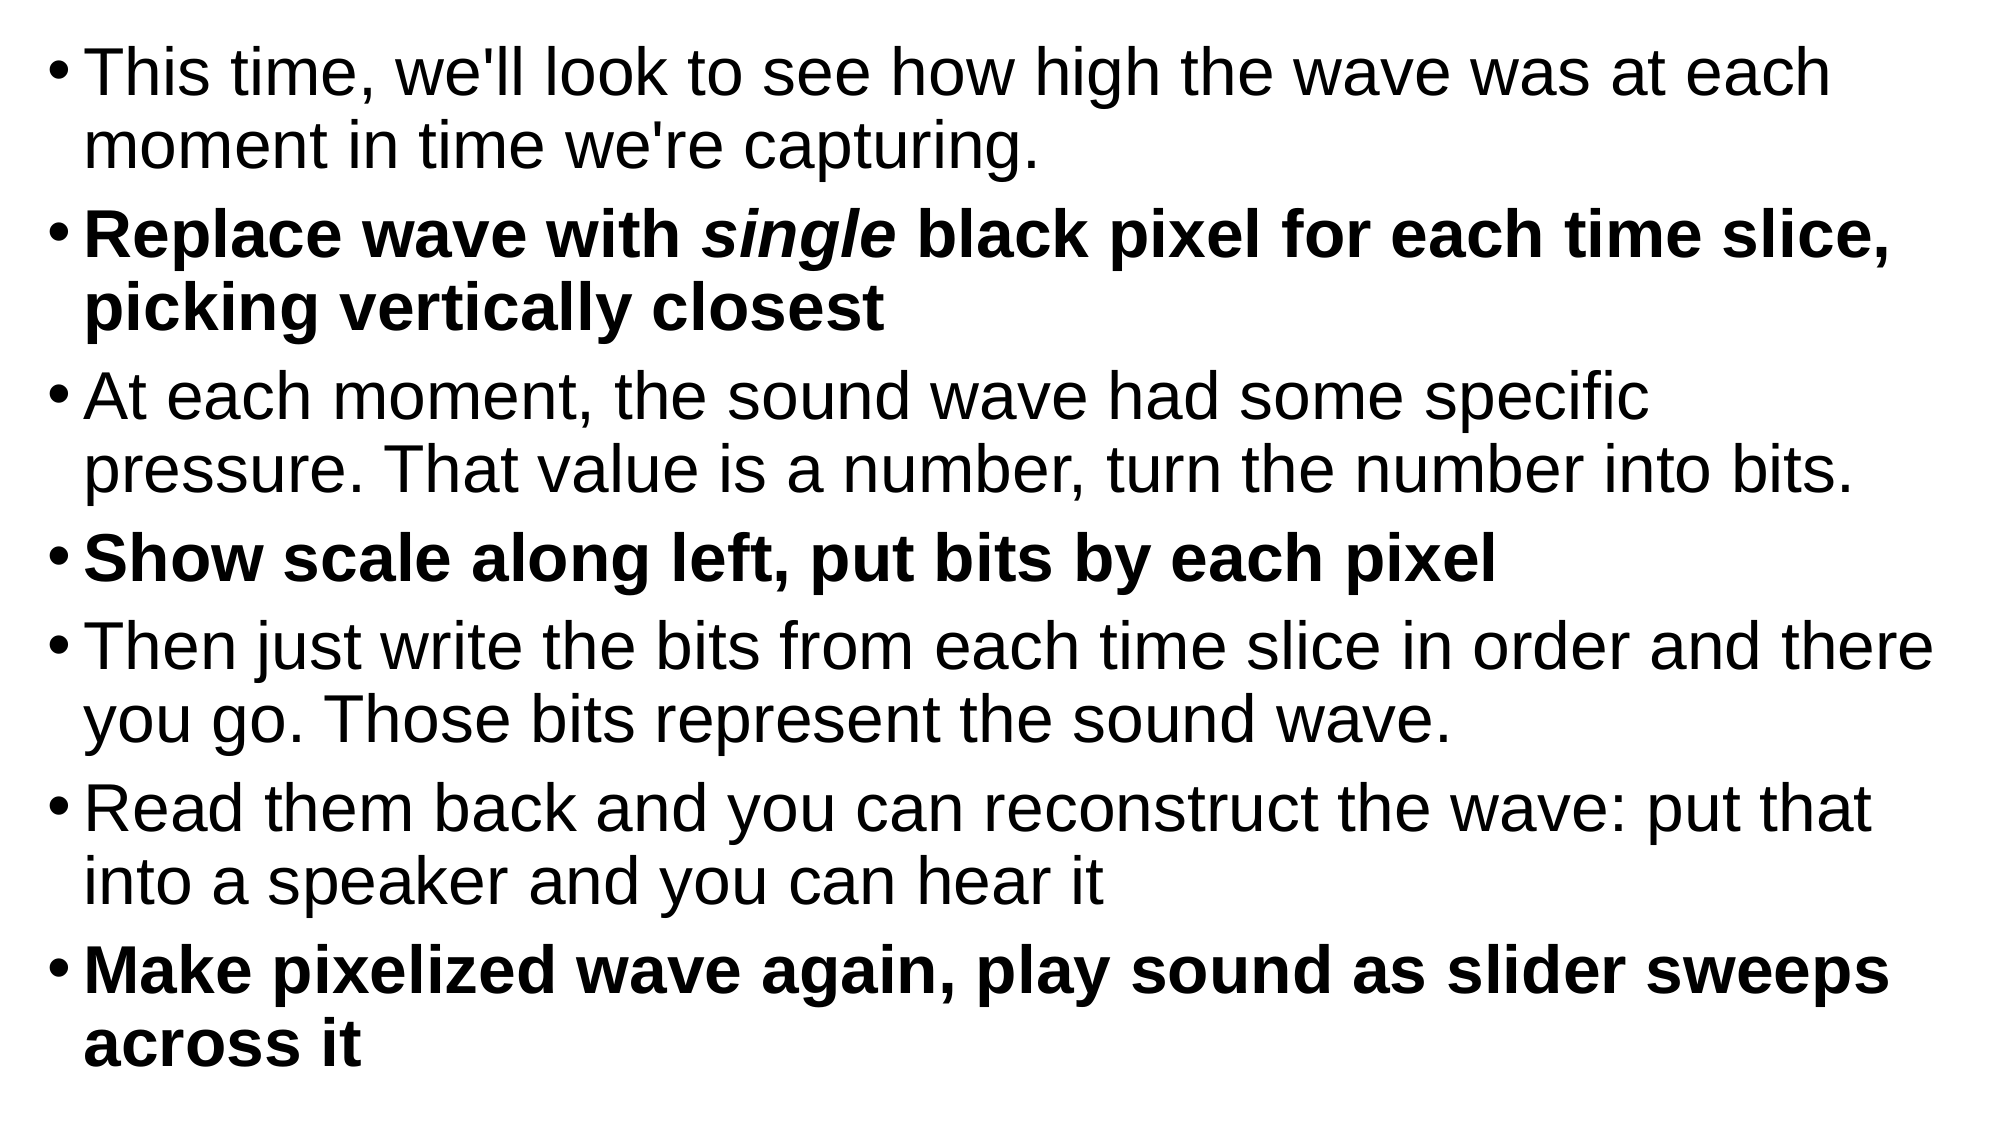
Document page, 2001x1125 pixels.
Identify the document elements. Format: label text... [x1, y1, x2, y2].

list This time, we'll look to see how high the wave was at each moment in time we're capturing. Replace wave with single black pixel for each time slice, picking vertically closest At each moment, the sound wave had some specific pressure. That value is a number, turn the number into bits. Show scale along left, put bits by each pixel Then just write the bits from each time slice in order and there you go. Those bits represent the sound wave. Read them back and you can reconstruct the wave: put that into a speaker and you can hear it Make pixelized wave again, play sound as slider sweeps across it [32, 29, 1967, 1091]
